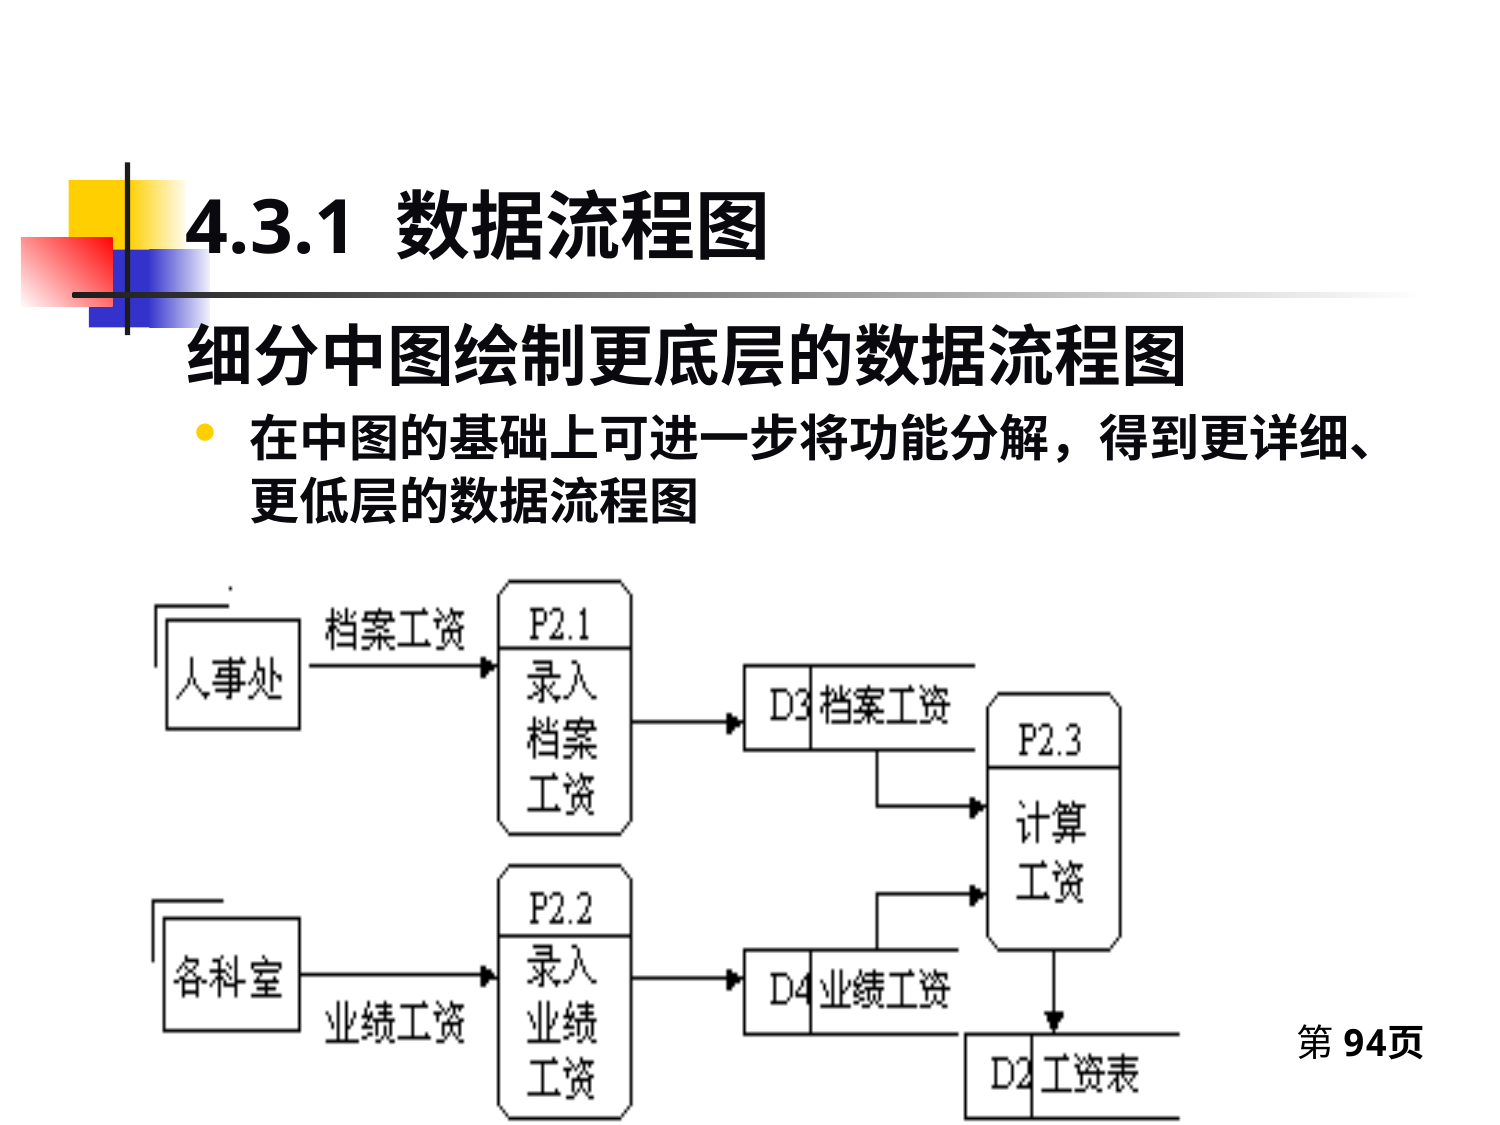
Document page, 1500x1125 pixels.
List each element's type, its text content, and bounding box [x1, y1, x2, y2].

picture [147, 574, 1186, 1125]
list 细分中图绘制更底层的数据流程图 在中图的基础上可进一步将功能分解，得到更详细、更低层的数据流程图 [147, 302, 1423, 978]
text_box 4.3.1 数据流程图 [171, 148, 1126, 299]
